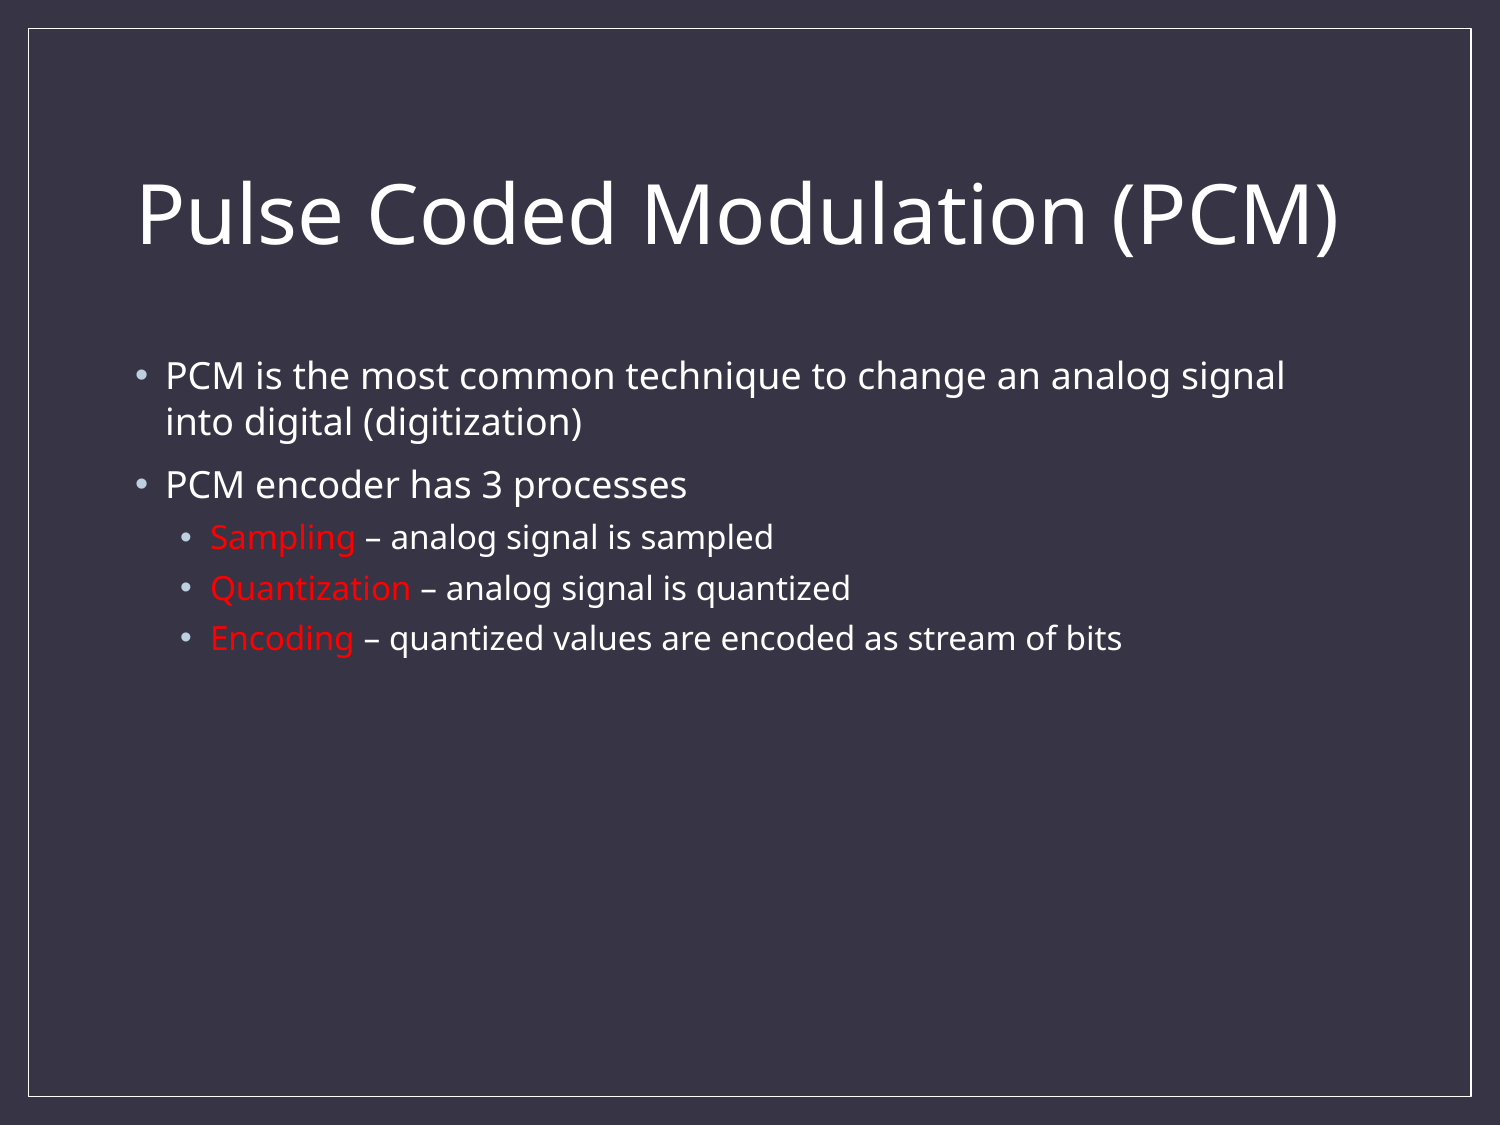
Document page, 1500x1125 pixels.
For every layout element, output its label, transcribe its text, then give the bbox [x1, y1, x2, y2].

title Pulse Coded Modulation (PCM) [120, 105, 1380, 331]
list PCM is the most common technique to change an analog signal into digital (digitization) PCM encoder has 3 processes Sampling – analog signal is sampled Quantization – analog signal is quantized Encoding – quantized values are encoded as stream of bits [120, 345, 1380, 990]
